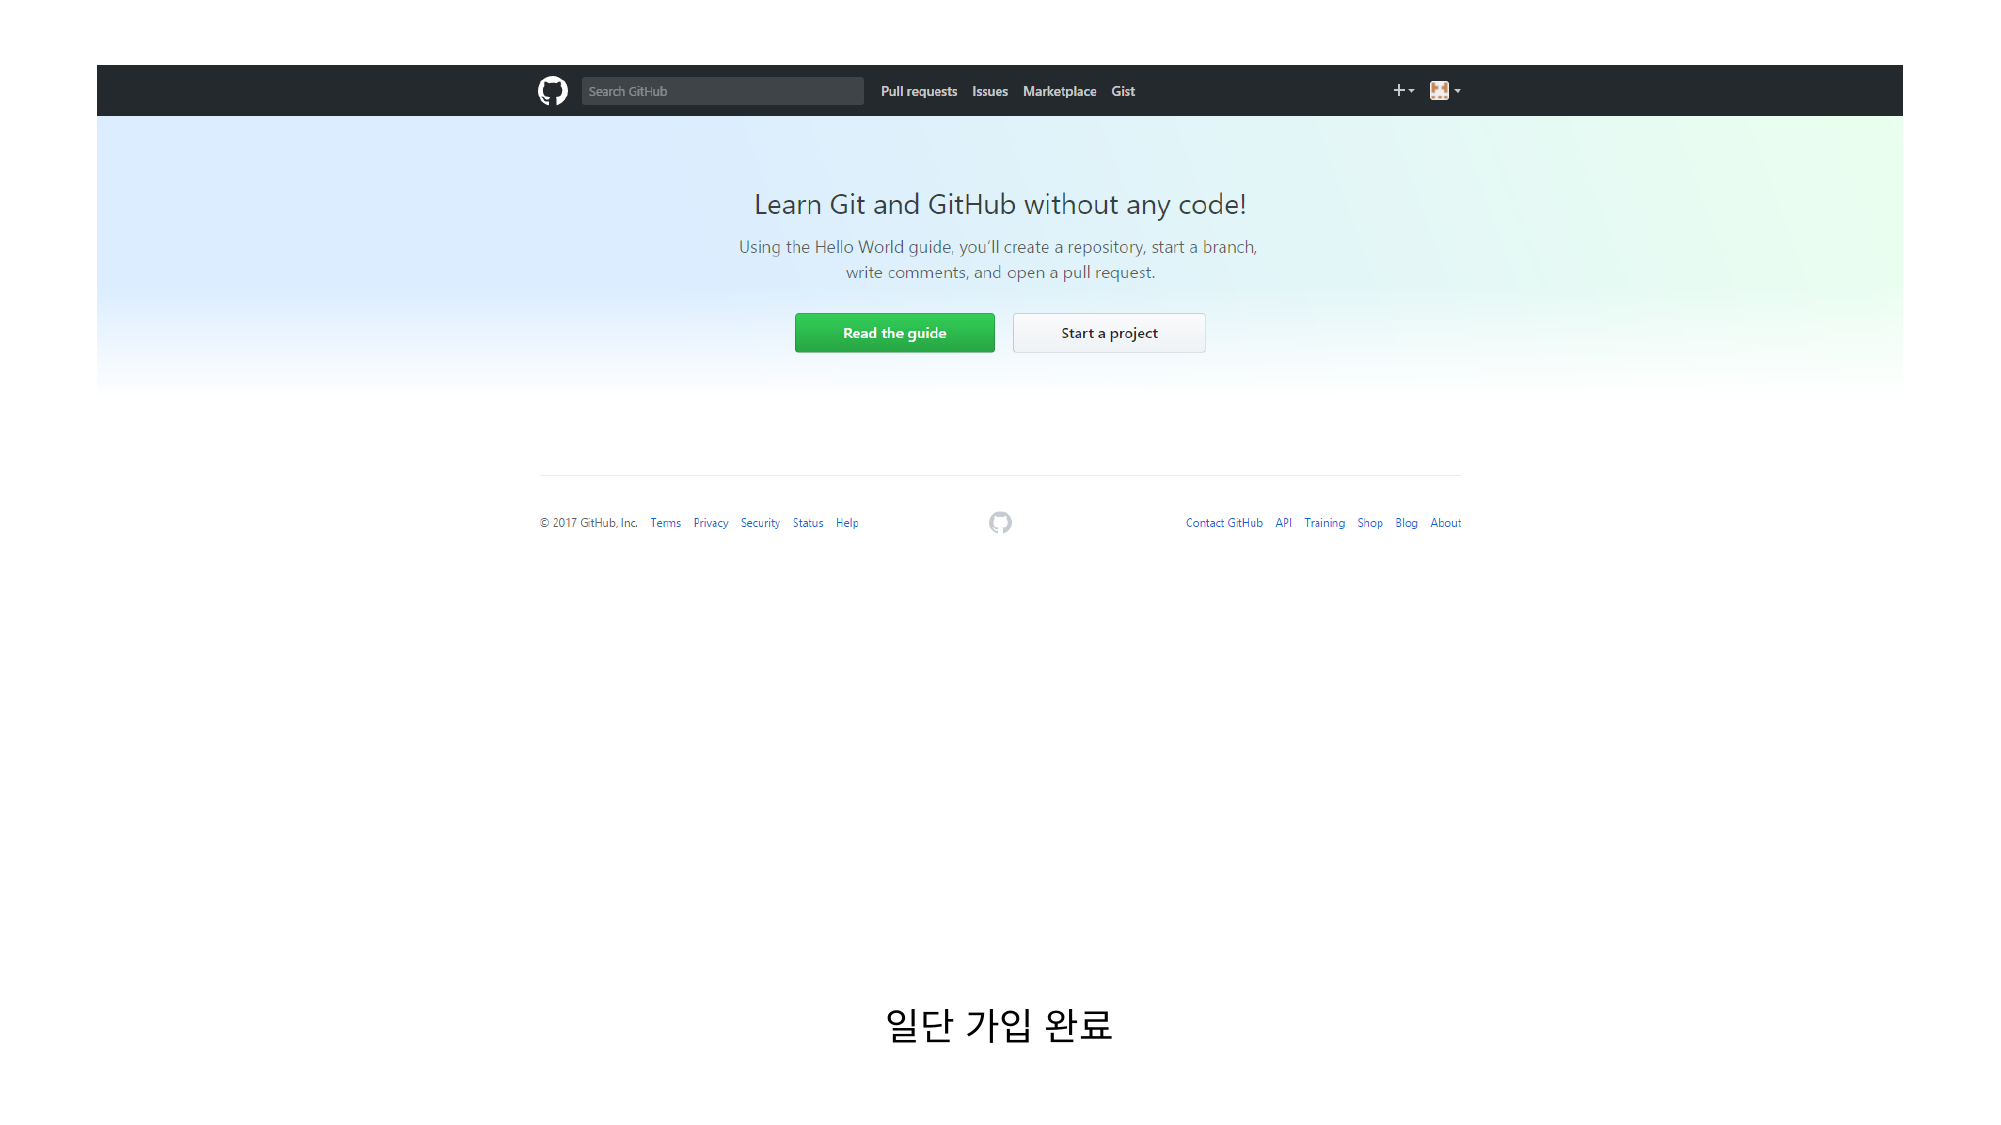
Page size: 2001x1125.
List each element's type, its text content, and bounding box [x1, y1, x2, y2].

text_box 일단 가입 완료 [871, 995, 1129, 1056]
picture [97, 65, 1903, 959]
